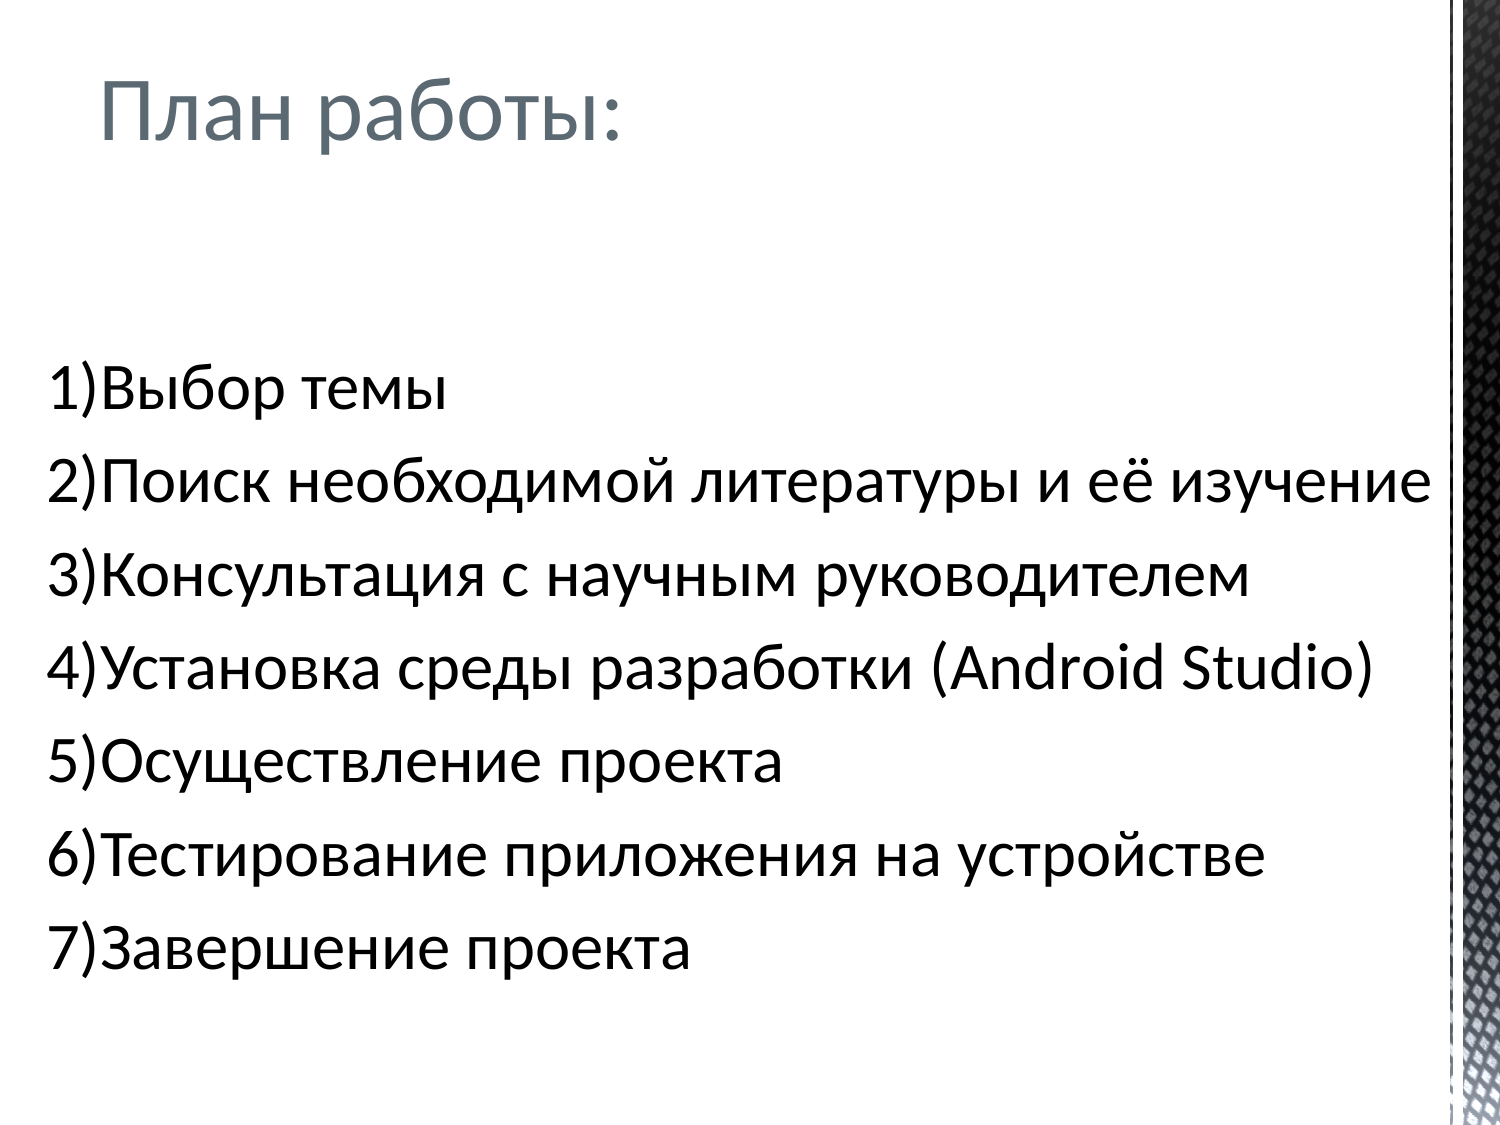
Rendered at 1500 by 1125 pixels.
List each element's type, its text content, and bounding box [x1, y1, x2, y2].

list 1)Выбор темы 2)Поиск необходимой литературы и её изучение 3)Консультация с научным руководителем 4)Установка среды разработки (Android Studio) 5)Осуществление проекта 6)Тестирование приложения на устройстве 7)Завершение проекта [17, 231, 1466, 1094]
title План работы: [29, 30, 641, 176]
picture [1447, 0, 1500, 1125]
